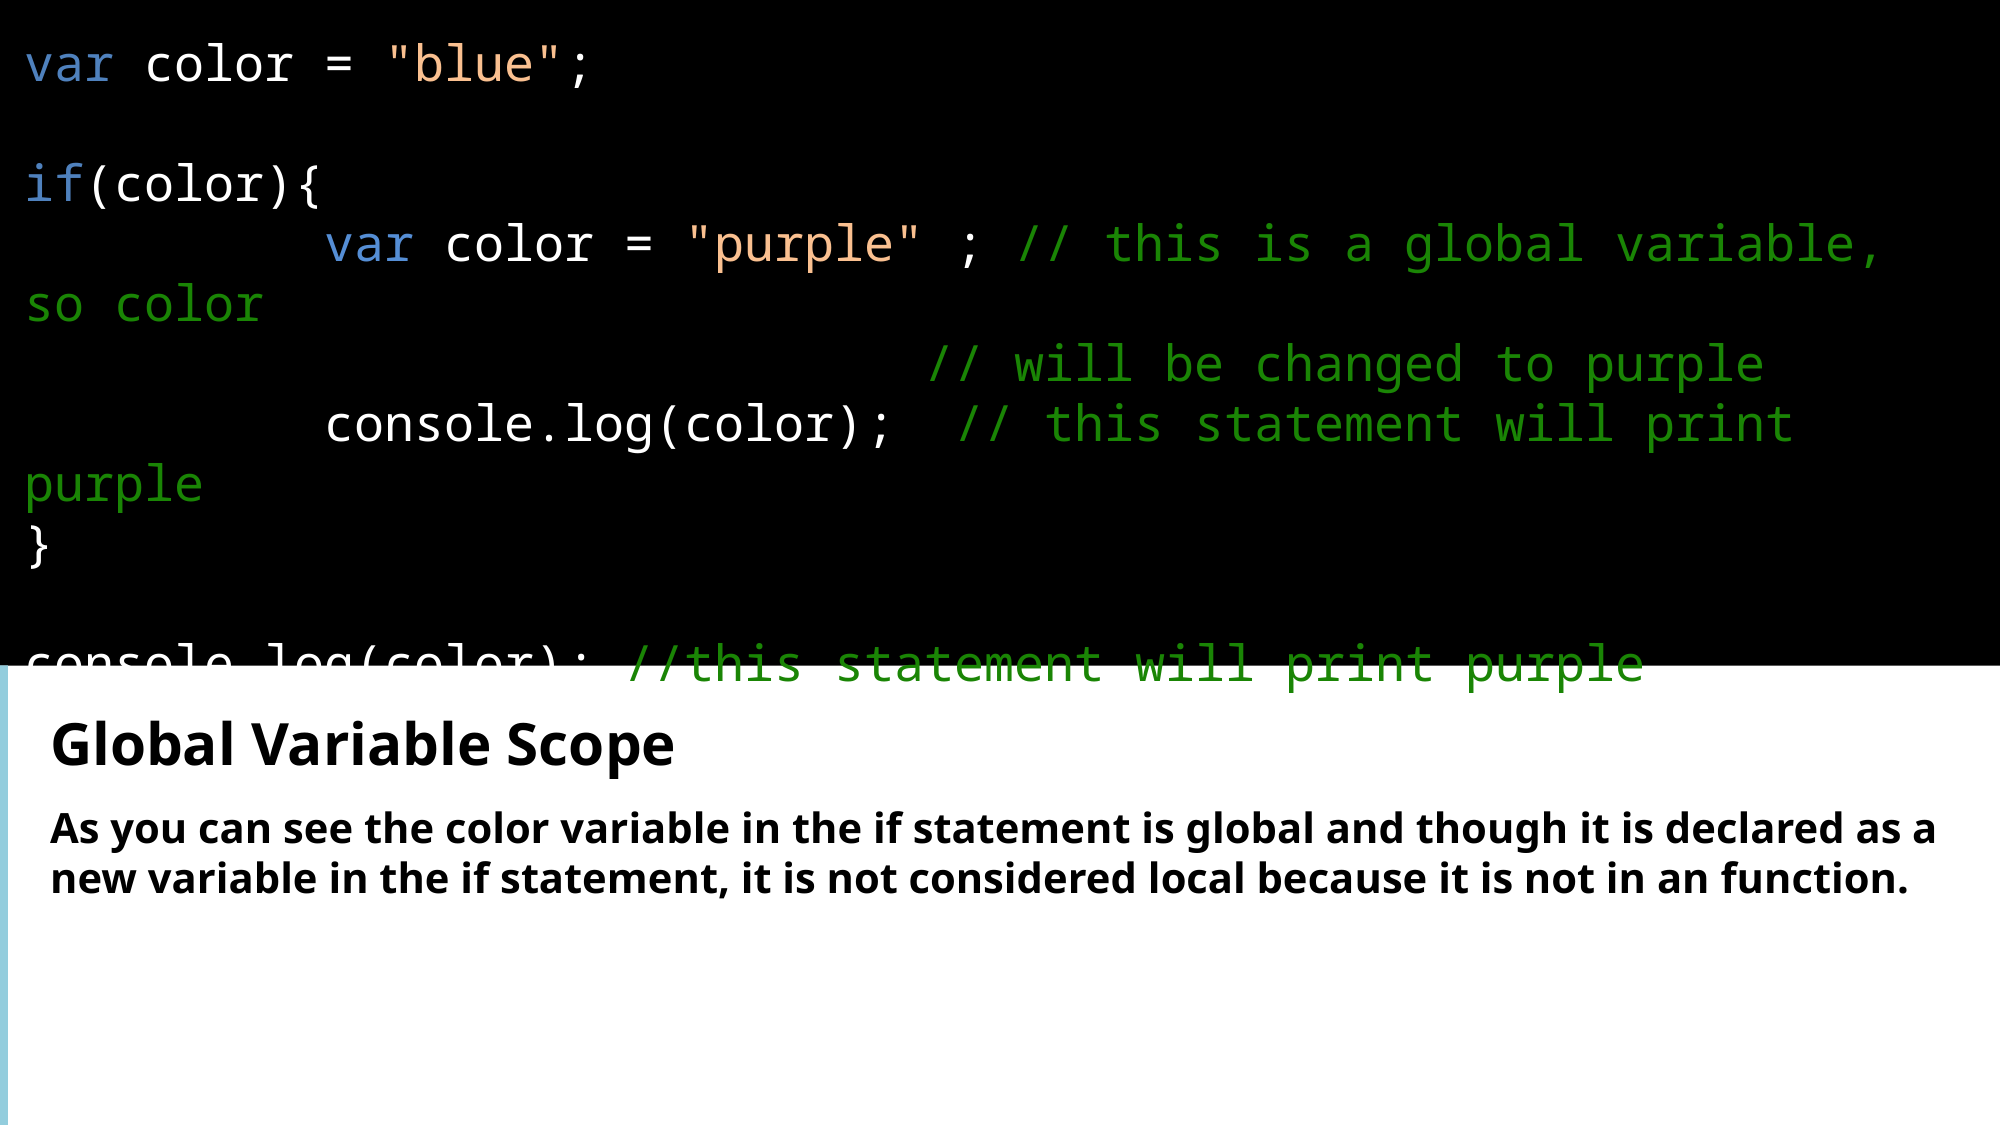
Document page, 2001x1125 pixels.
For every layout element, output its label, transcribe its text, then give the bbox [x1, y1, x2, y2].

list Global Variable Scope As you can see the color variable in the if statement is global and though it is declared as a new variable in the if statement, it is not considered local because it is not in an function. [35, 699, 1964, 1085]
list var color = "blue"; if(color){ var color = "purple" ; // this is a global variable, so color // will be changed to purple console.log(color); // this statement will print purple } console.log(color); //this statement will print purple [9, 23, 1939, 633]
